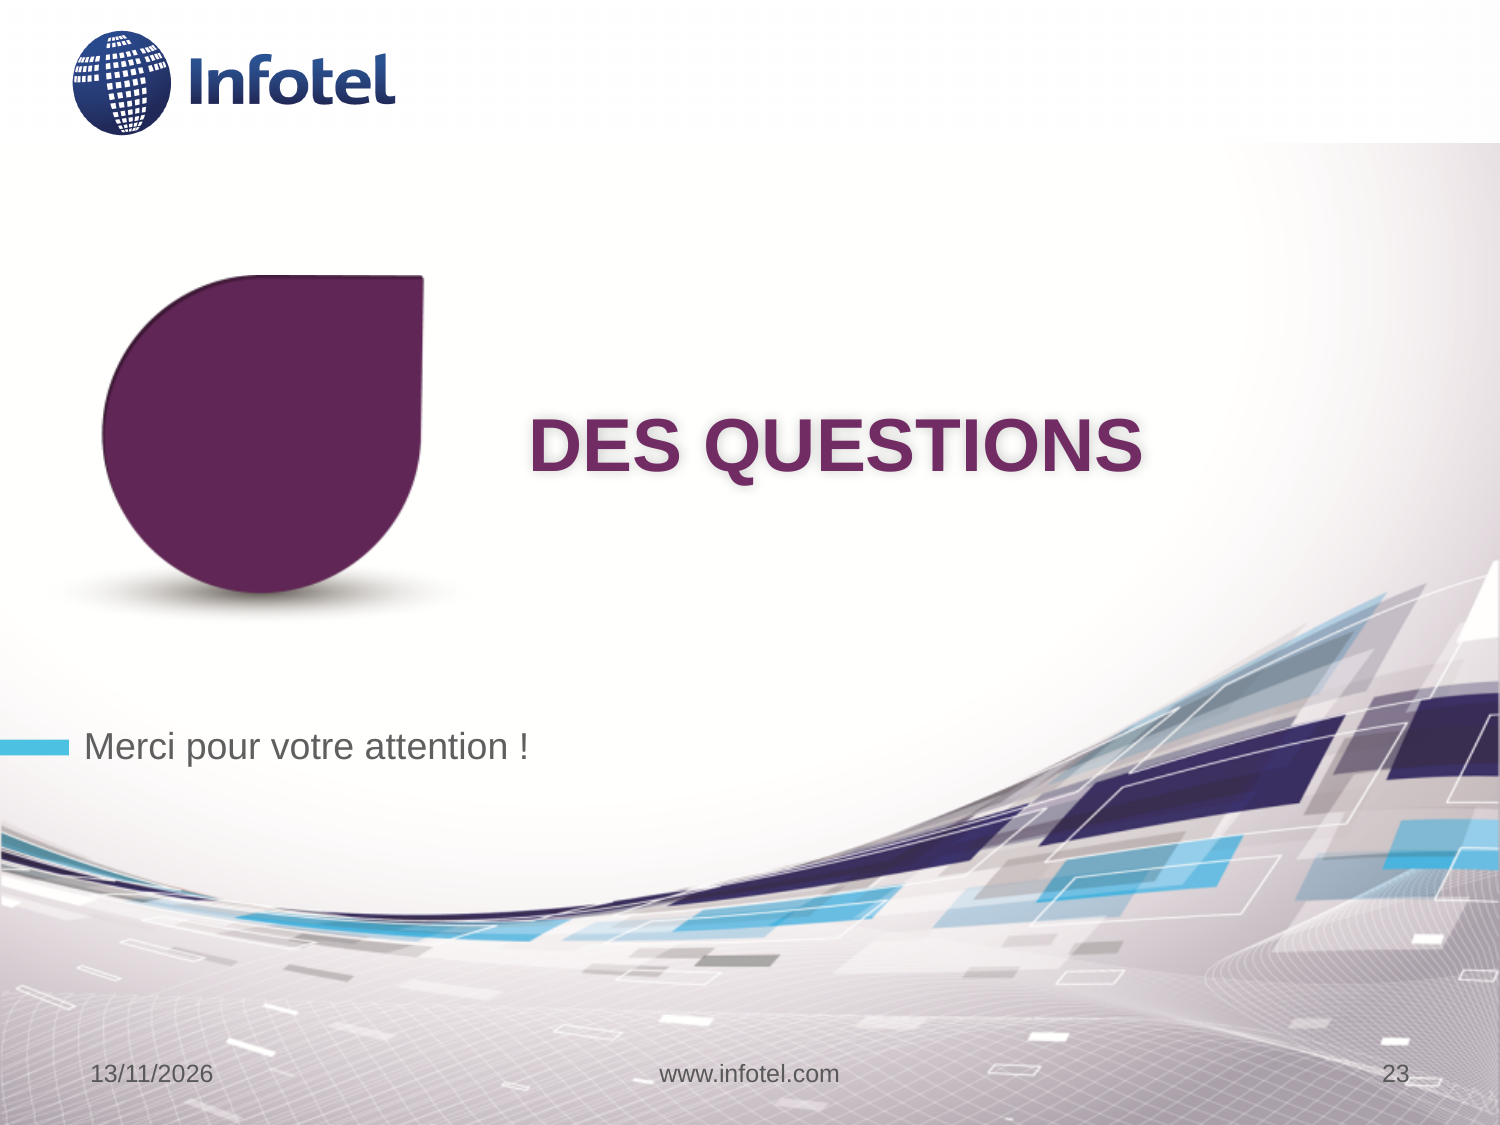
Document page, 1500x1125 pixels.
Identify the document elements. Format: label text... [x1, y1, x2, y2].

list Merci pour votre attention ! [69, 713, 1413, 776]
title Des Questions [513, 279, 1450, 603]
picture [0, 0, 1500, 1125]
slide_number 23 [1074, 1042, 1425, 1103]
footer www.infotel.com [512, 1042, 988, 1103]
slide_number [75, 1042, 425, 1103]
